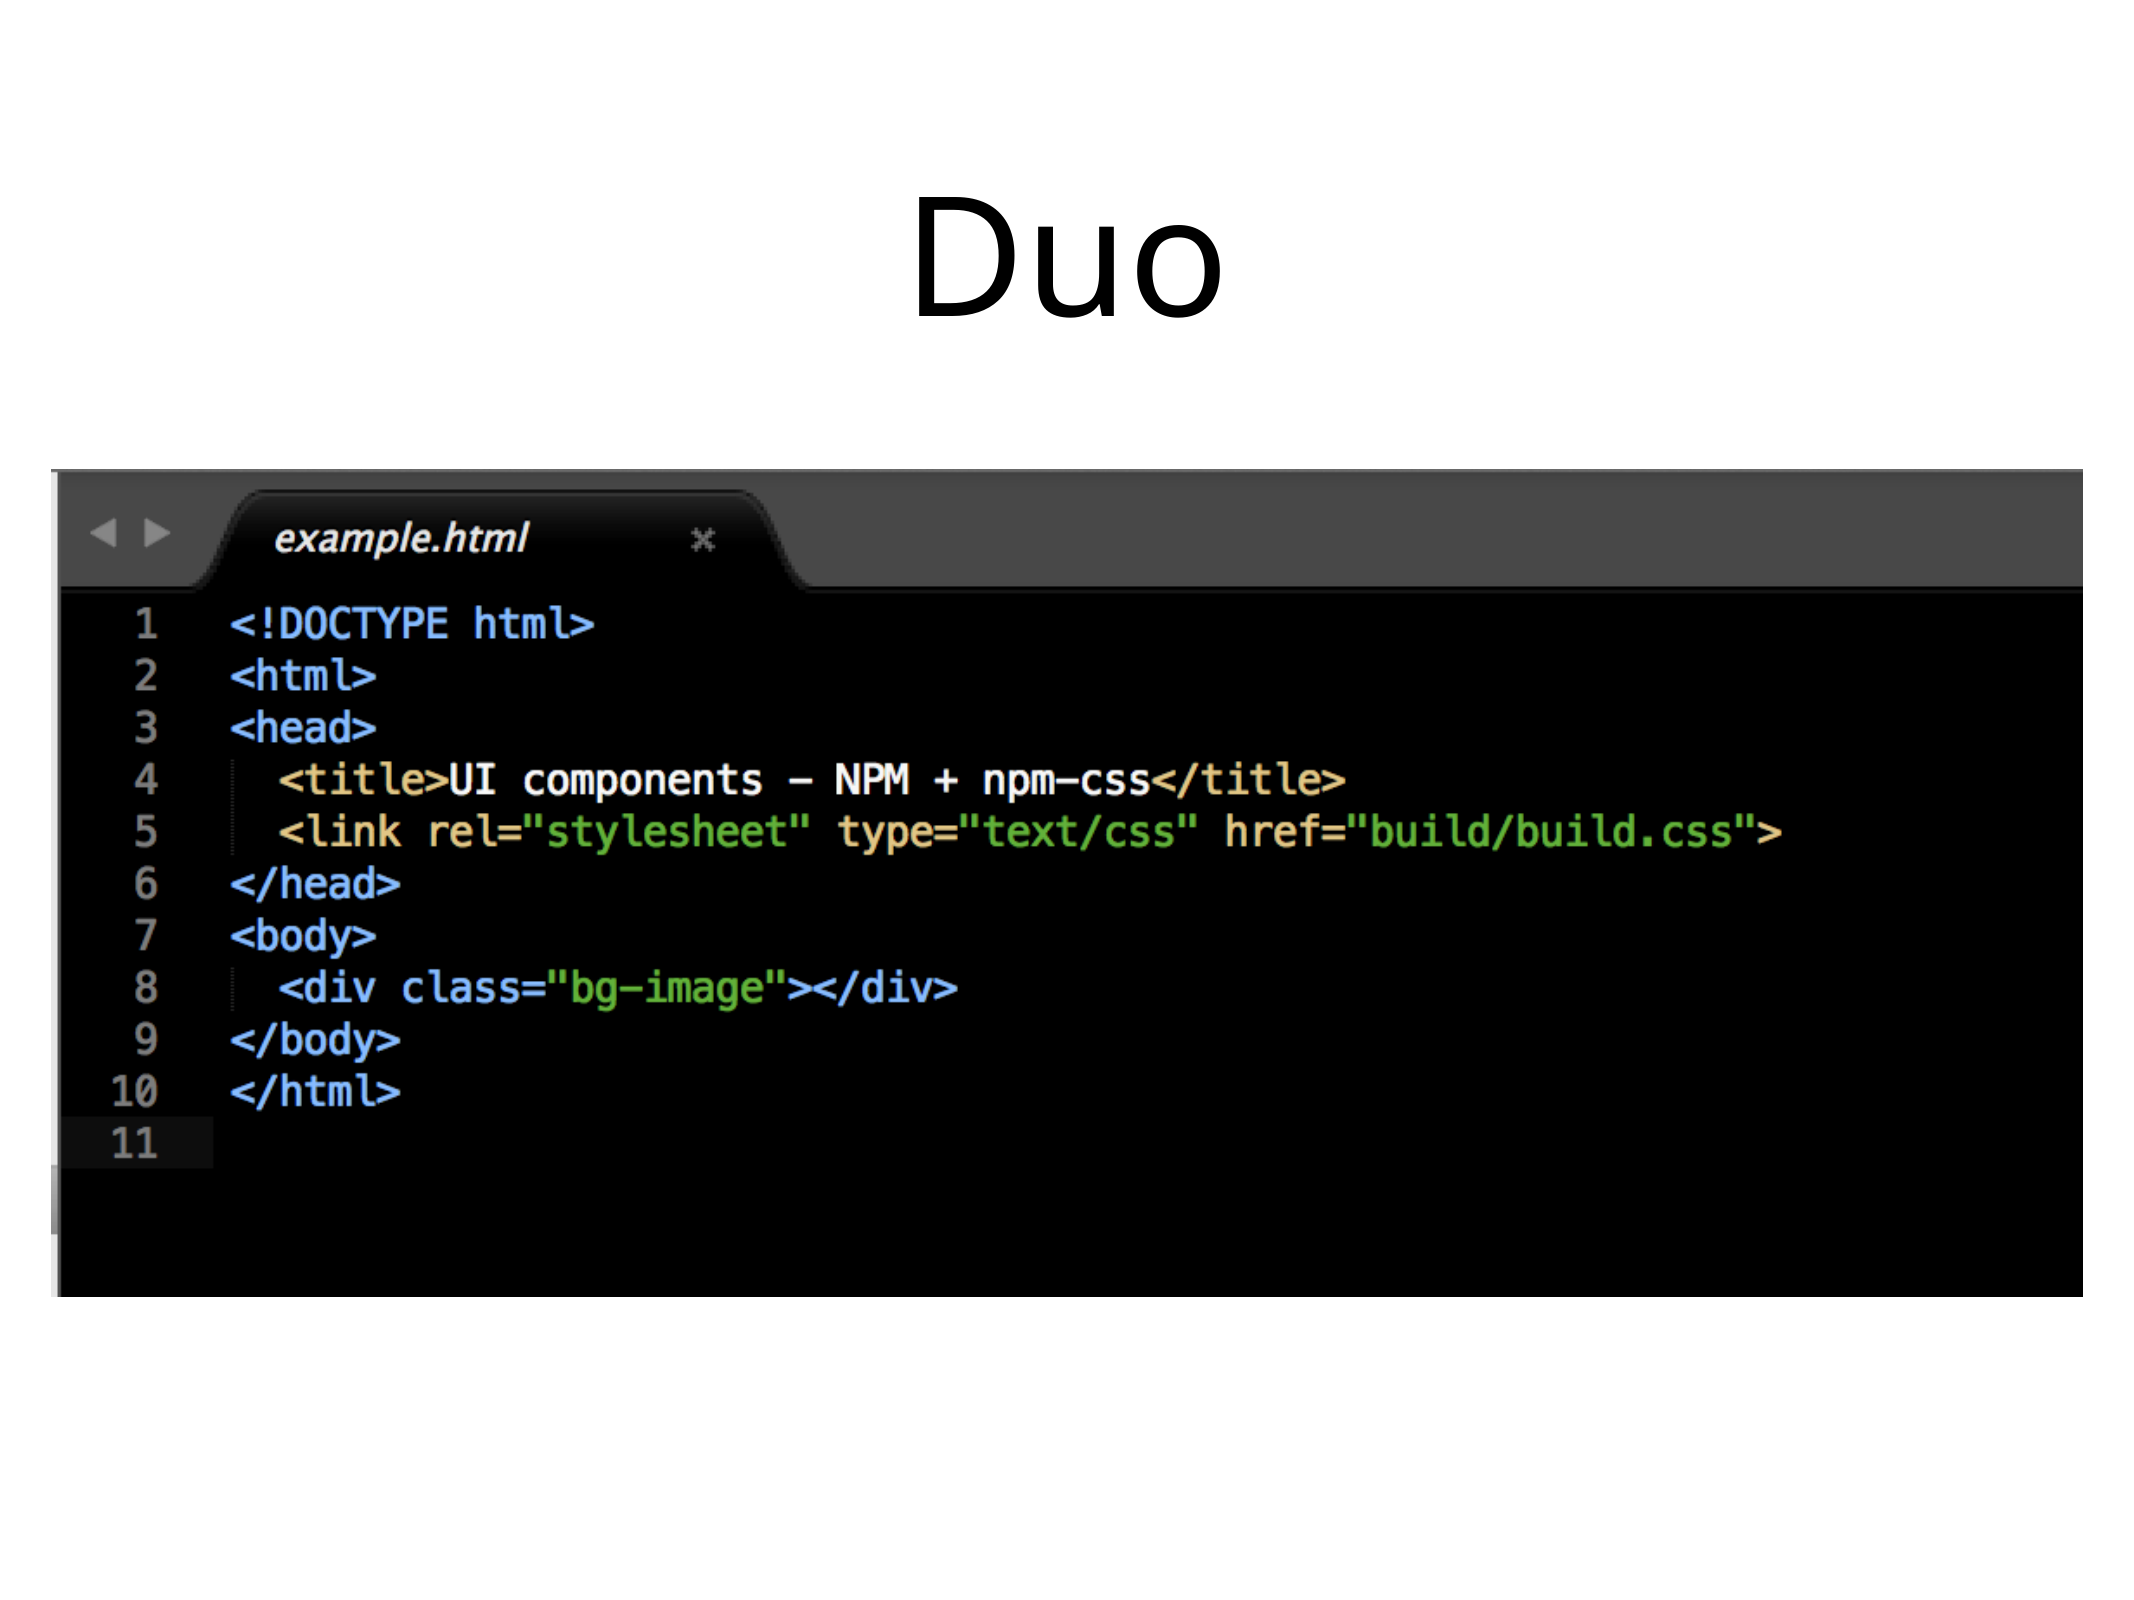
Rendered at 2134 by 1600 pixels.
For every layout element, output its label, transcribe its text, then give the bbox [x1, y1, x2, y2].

title Duo [155, 72, 1978, 428]
picture [50, 468, 2083, 1297]
